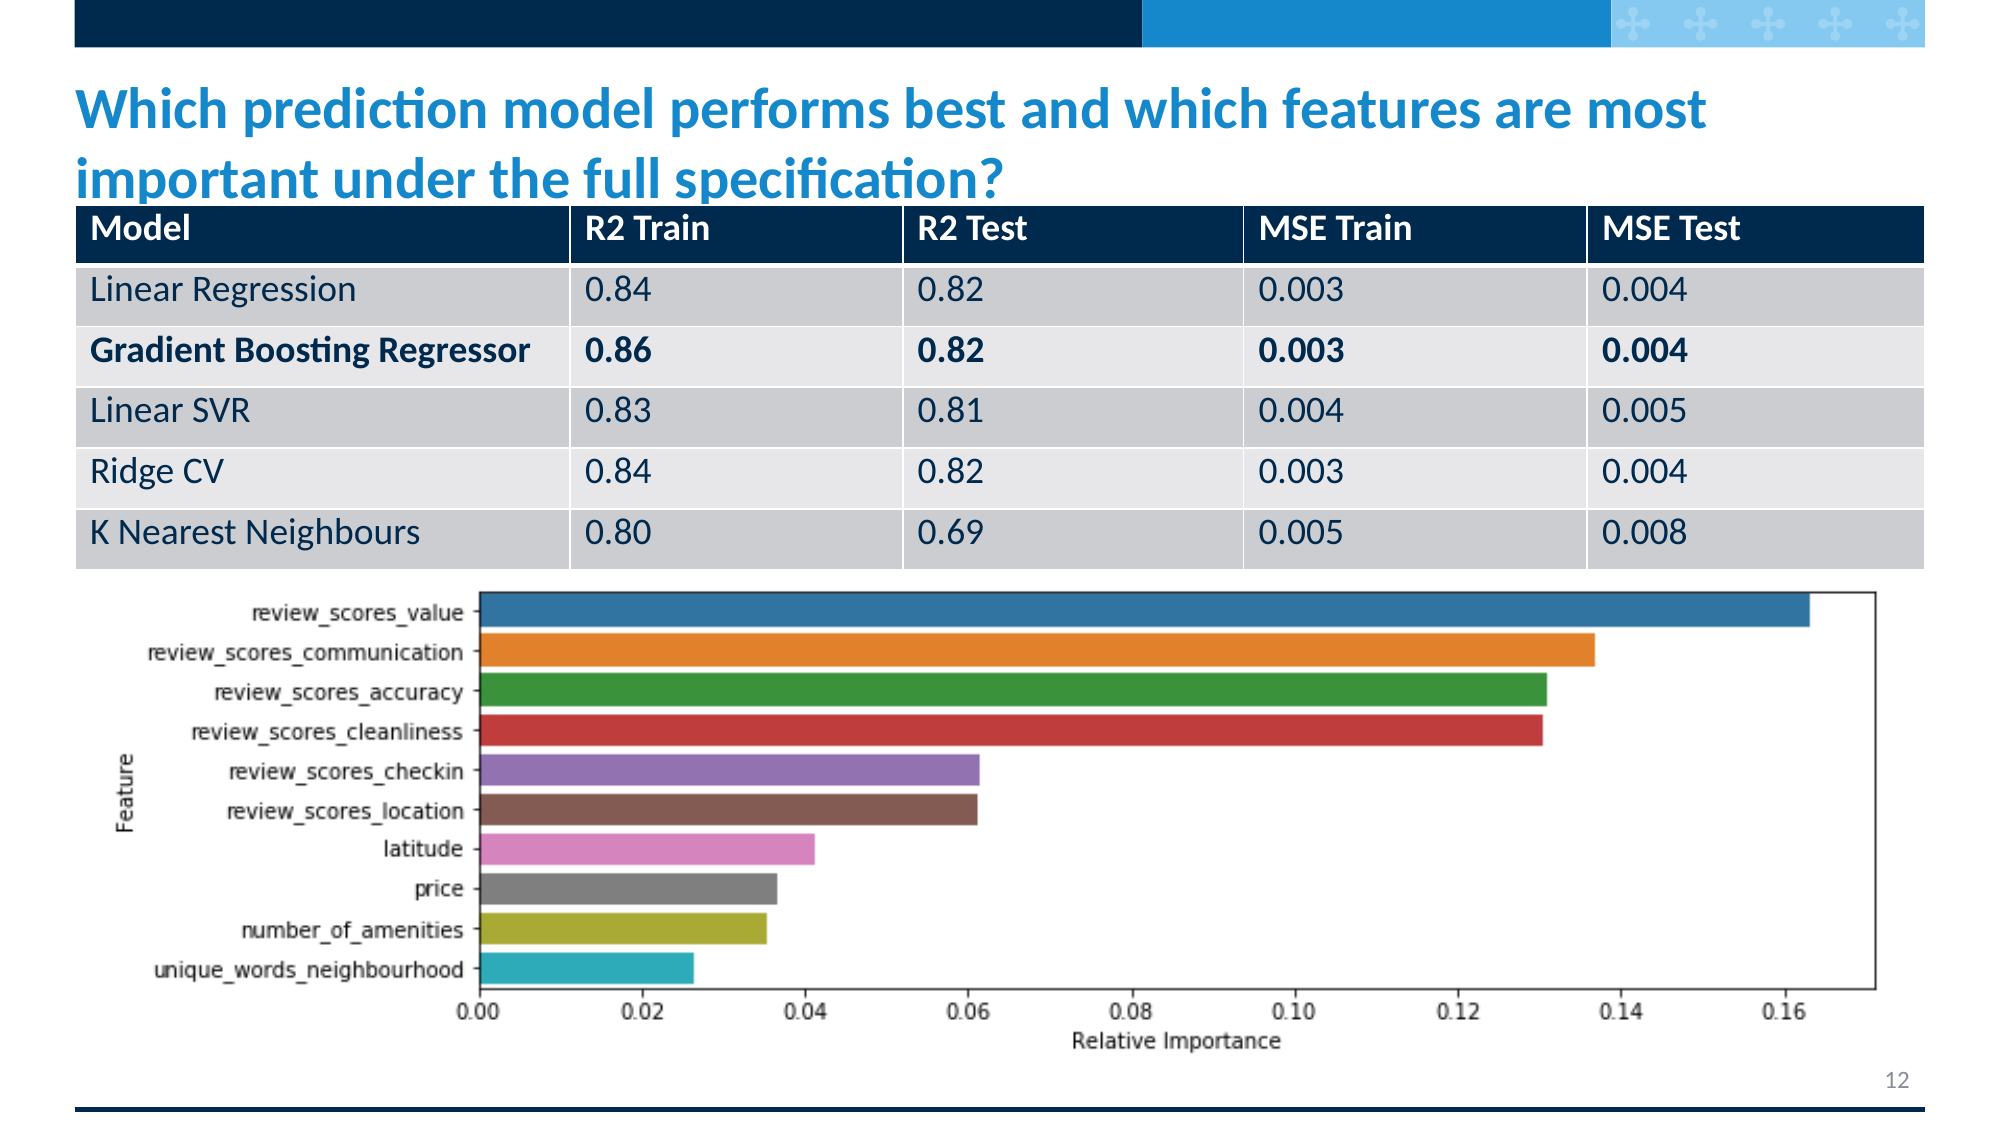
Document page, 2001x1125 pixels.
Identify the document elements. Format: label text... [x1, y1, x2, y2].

table_cell 0.82 [904, 268, 1243, 326]
table_header R2 Test [904, 206, 1243, 263]
table_header R2 Train [571, 206, 902, 263]
title Which prediction model performs best and which features are most important under the full specification? [75, 75, 1925, 204]
table_cell 0.003 [1244, 268, 1586, 326]
table_cell 0.82 [904, 449, 1243, 508]
table_cell 0.84 [571, 268, 902, 326]
table_cell 0.69 [904, 510, 1243, 569]
table_cell 0.004 [1588, 327, 1924, 386]
table_cell 0.003 [1244, 449, 1586, 508]
table_cell Gradient Boosting Regressor [76, 327, 569, 386]
picture [102, 569, 1898, 1068]
table_cell 0.80 [571, 510, 902, 569]
table_cell 0.83 [571, 388, 902, 447]
table_cell 0.005 [1588, 388, 1924, 447]
table_cell Linear SVR [76, 388, 569, 447]
table_cell 0.004 [1588, 449, 1924, 508]
table_cell Linear Regression [76, 268, 569, 326]
table_header MSE Train [1244, 206, 1586, 263]
table_cell K Nearest Neighbours [76, 510, 569, 569]
table_header Model [76, 206, 569, 263]
table_cell 0.82 [904, 327, 1243, 386]
table_cell 0.003 [1244, 327, 1586, 386]
table_cell 0.005 [1244, 510, 1586, 569]
table_cell 0.84 [571, 449, 902, 508]
slide_number 12 [1749, 1046, 1925, 1110]
table_cell 0.008 [1588, 510, 1924, 569]
table_cell 0.004 [1588, 268, 1924, 326]
table_cell Ridge CV [76, 449, 569, 508]
table_cell 0.004 [1244, 388, 1586, 447]
table_cell 0.86 [571, 327, 902, 386]
table_cell 0.81 [904, 388, 1243, 447]
table_header MSE Test [1588, 206, 1924, 263]
